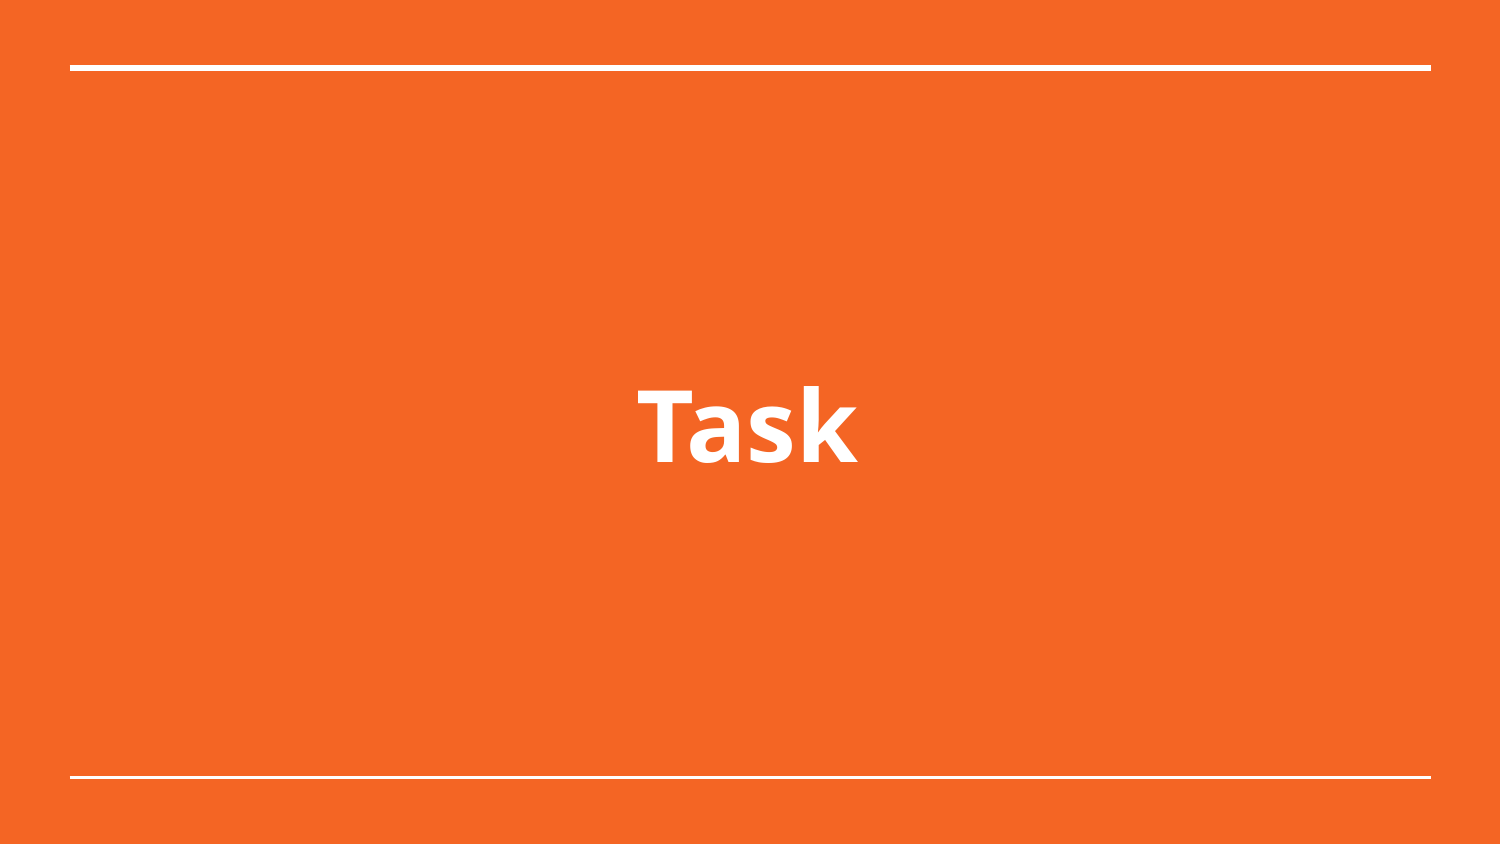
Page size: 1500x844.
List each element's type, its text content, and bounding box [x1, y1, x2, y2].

title Task [66, 296, 1428, 550]
